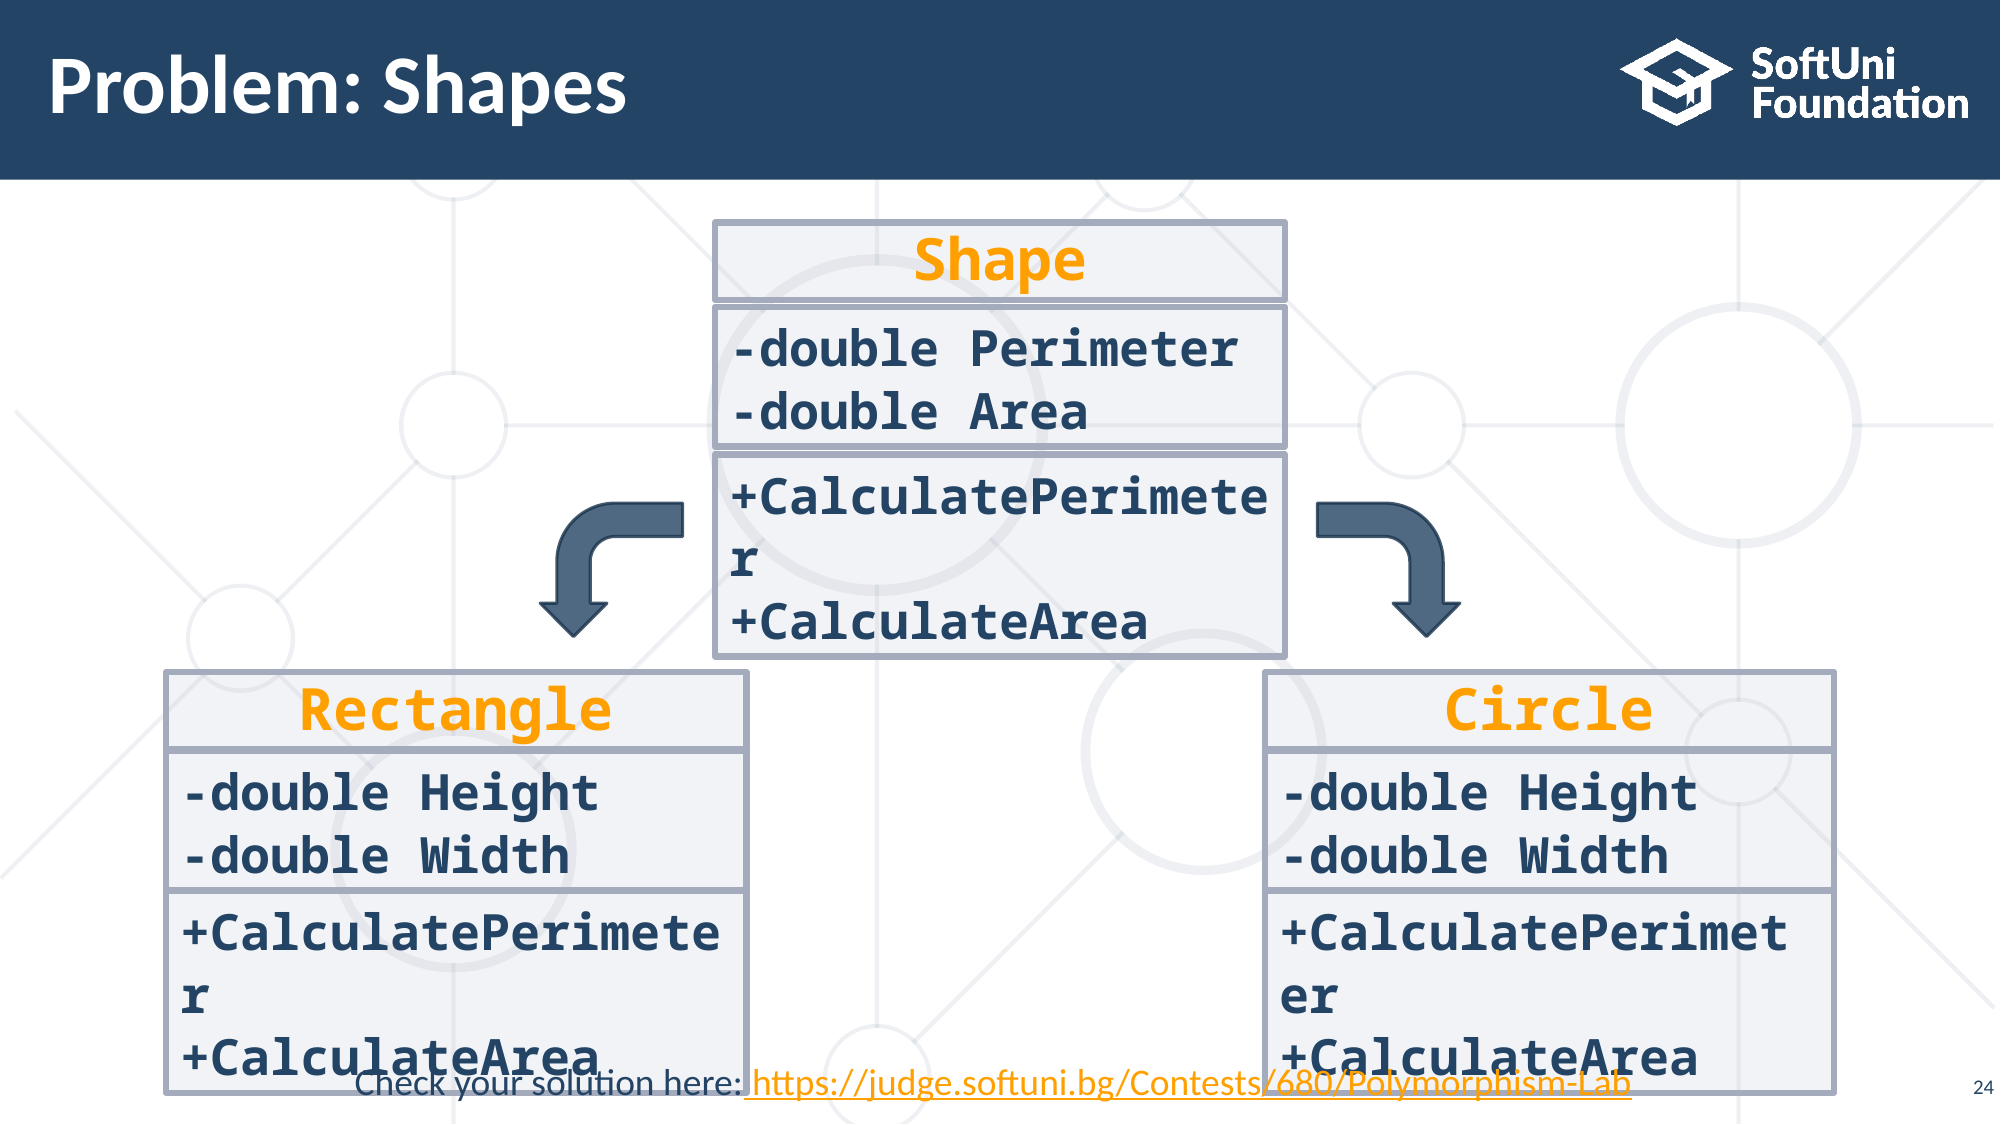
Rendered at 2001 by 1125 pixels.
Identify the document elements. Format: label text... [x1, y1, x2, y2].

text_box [714, 222, 1286, 594]
picture [1619, 38, 1968, 126]
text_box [1264, 671, 1835, 1033]
text_box Check your solution here: https://judge.softuni.bg/Contests/680/Polymorphism-Lab [124, 1050, 1863, 1110]
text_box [165, 671, 747, 1033]
text_box [1315, 500, 1462, 639]
title Problem: Shapes [31, 16, 1591, 162]
text_box [538, 500, 685, 639]
slide_number 24 [1929, 1070, 2000, 1103]
